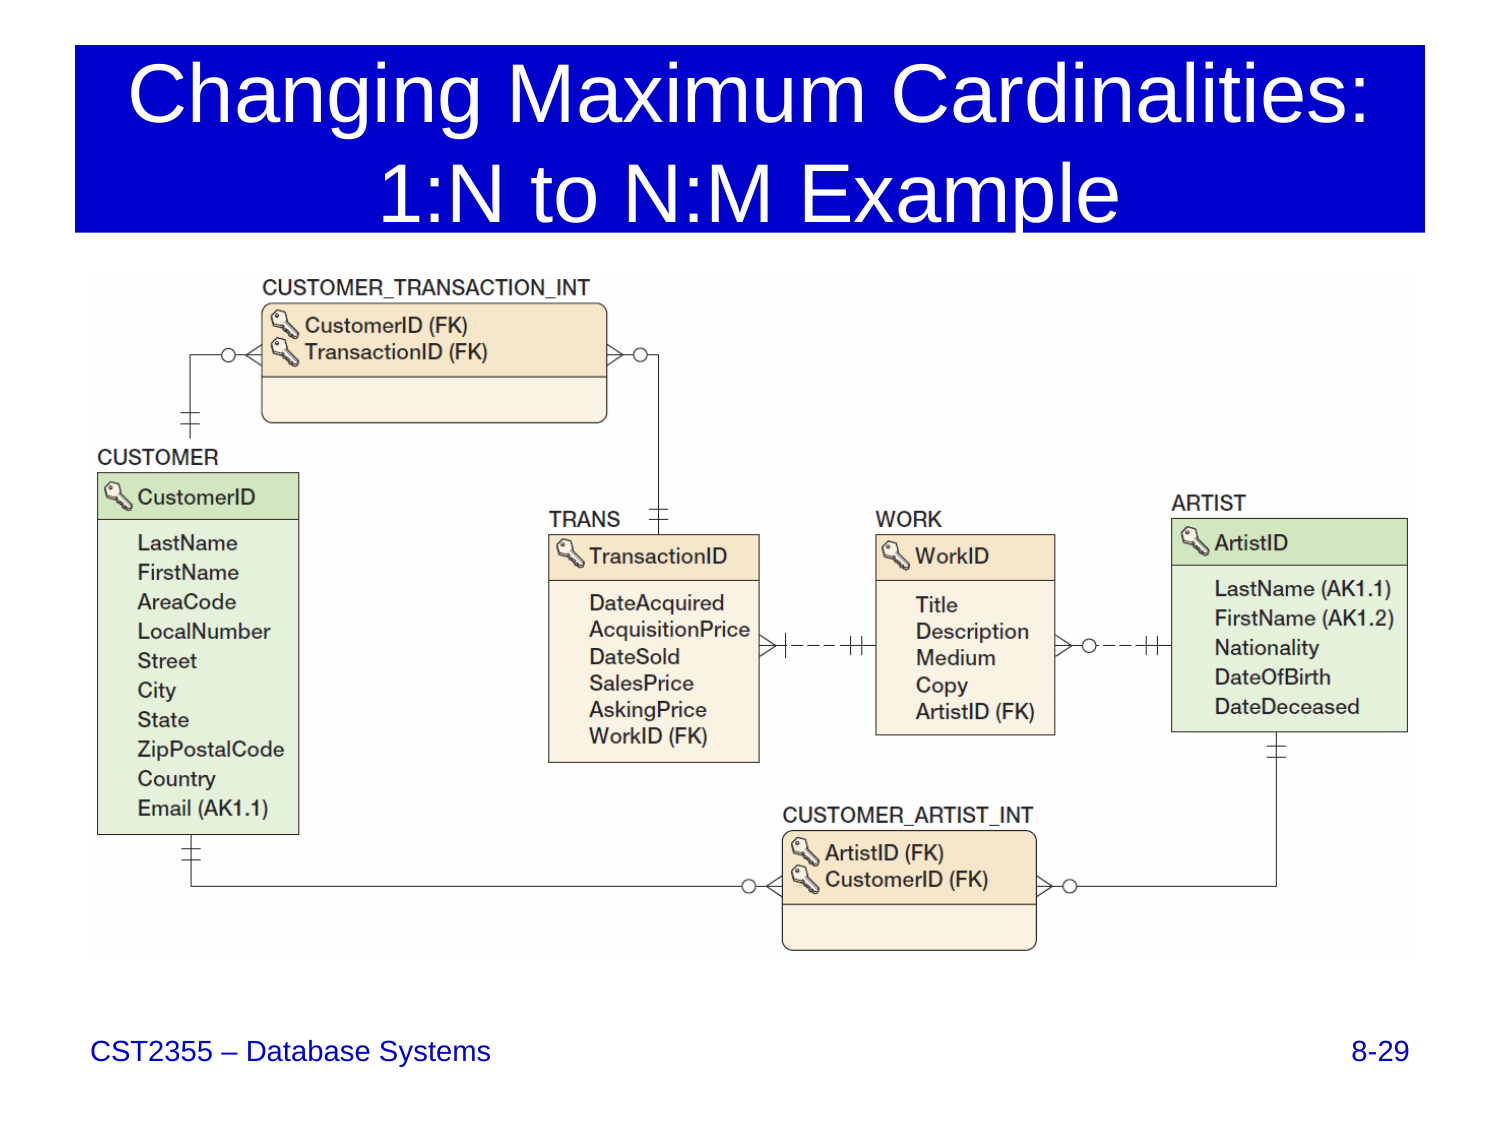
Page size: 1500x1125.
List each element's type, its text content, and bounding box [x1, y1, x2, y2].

title Changing Maximum Cardinalities: 1:N to N:M Example [75, 45, 1425, 233]
picture [91, 276, 1413, 958]
slide_number 8-29 [1074, 1024, 1426, 1103]
footer CST2355 – Database Systems [74, 1024, 963, 1104]
